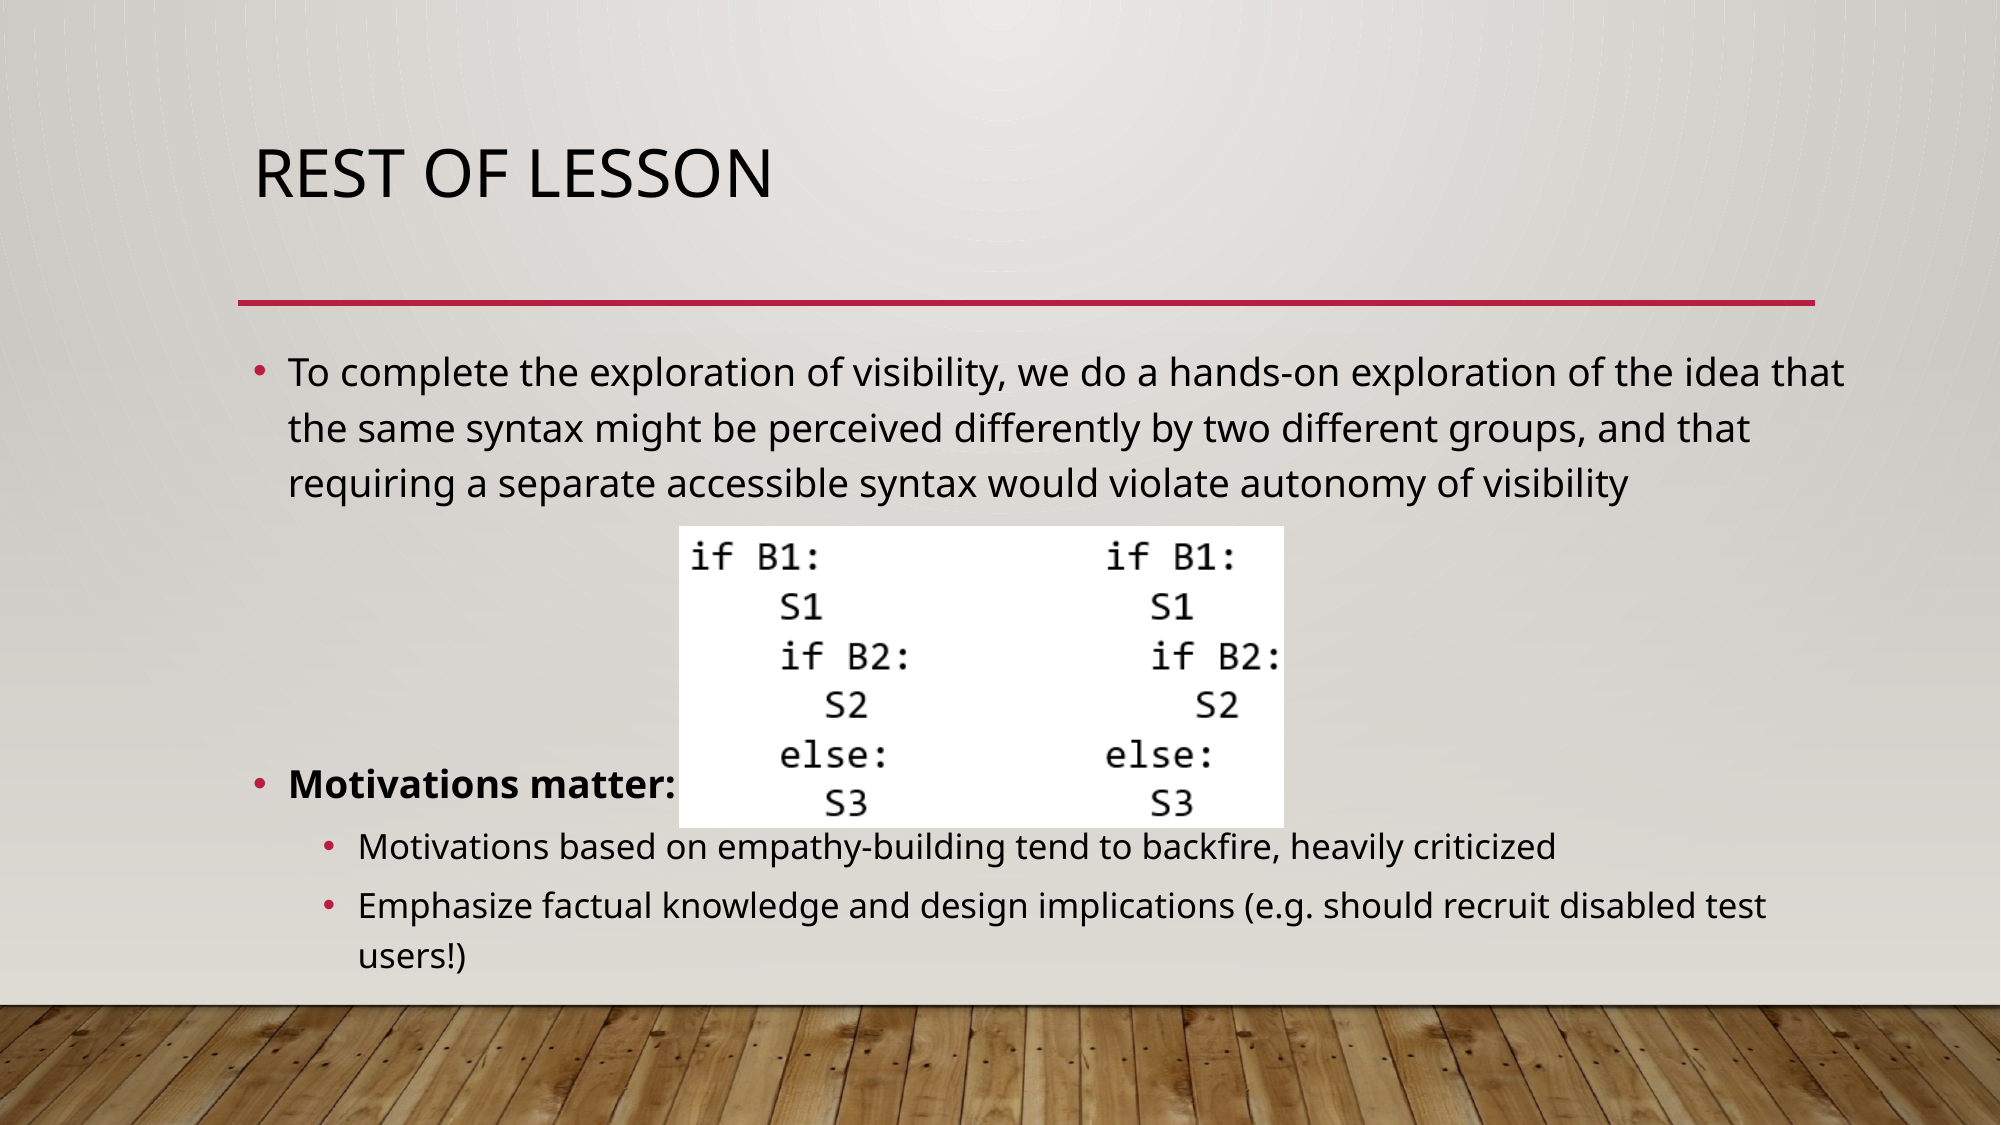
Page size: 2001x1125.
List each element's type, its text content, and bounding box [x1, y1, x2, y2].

picture [679, 526, 1284, 829]
picture [0, 1005, 2000, 1125]
list To complete the exploration of visibility, we do a hands-on exploration of the idea that the same syntax might be perceived differently by two different groups, and that requiring a separate accessible syntax would violate autonomy of visibility Motivations matter: Motivations based on empathy-building tend to backfire, heavily criticized Emphasize factual knowledge and design implications (e.g. should recruit disabled test users!) [238, 330, 1885, 993]
title Rest of lesson [238, 131, 1814, 305]
